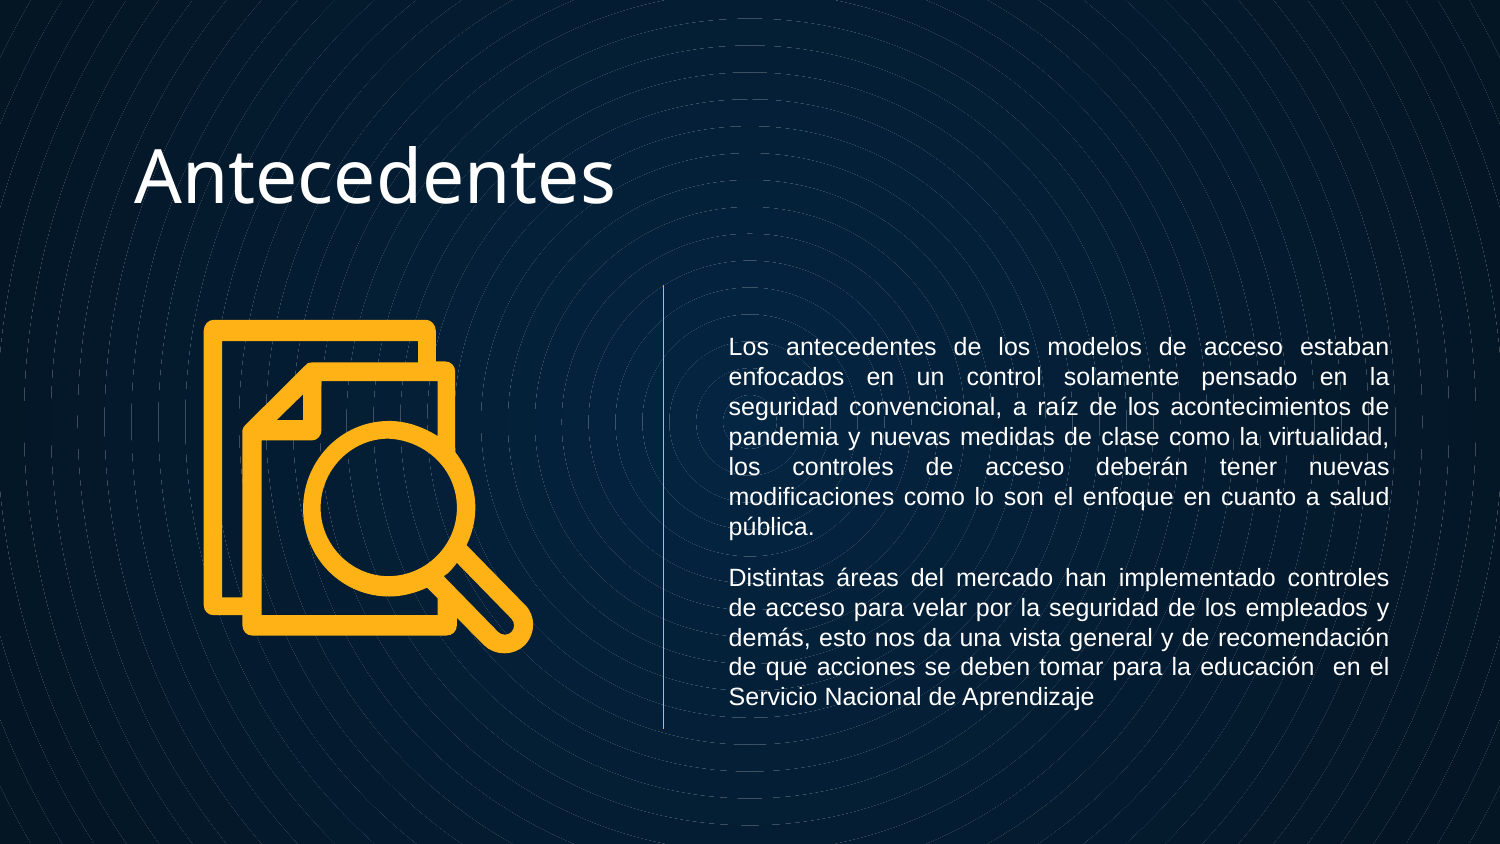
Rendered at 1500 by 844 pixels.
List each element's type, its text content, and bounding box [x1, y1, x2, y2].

title Antecedentes [119, 133, 699, 234]
subtitle Los antecedentes de los modelos de acceso estaban enfocados en un control solamente pensado en la seguridad convencional, a raíz de los acontecimientos de pandemia y nuevas medidas de clase como la virtualidad, los controles de acceso deberán tener nuevas modificaciones como lo son el enfoque en cuanto a salud pública. Distintas áreas del mercado han implementado controles de acceso para velar por la seguridad de los empleados y demás, esto nos da una vista general y de recomendación de que acciones se deben tomar para la educación en el Servicio Nacional de Aprendizaje [638, 255, 1406, 489]
text_box [203, 319, 534, 654]
